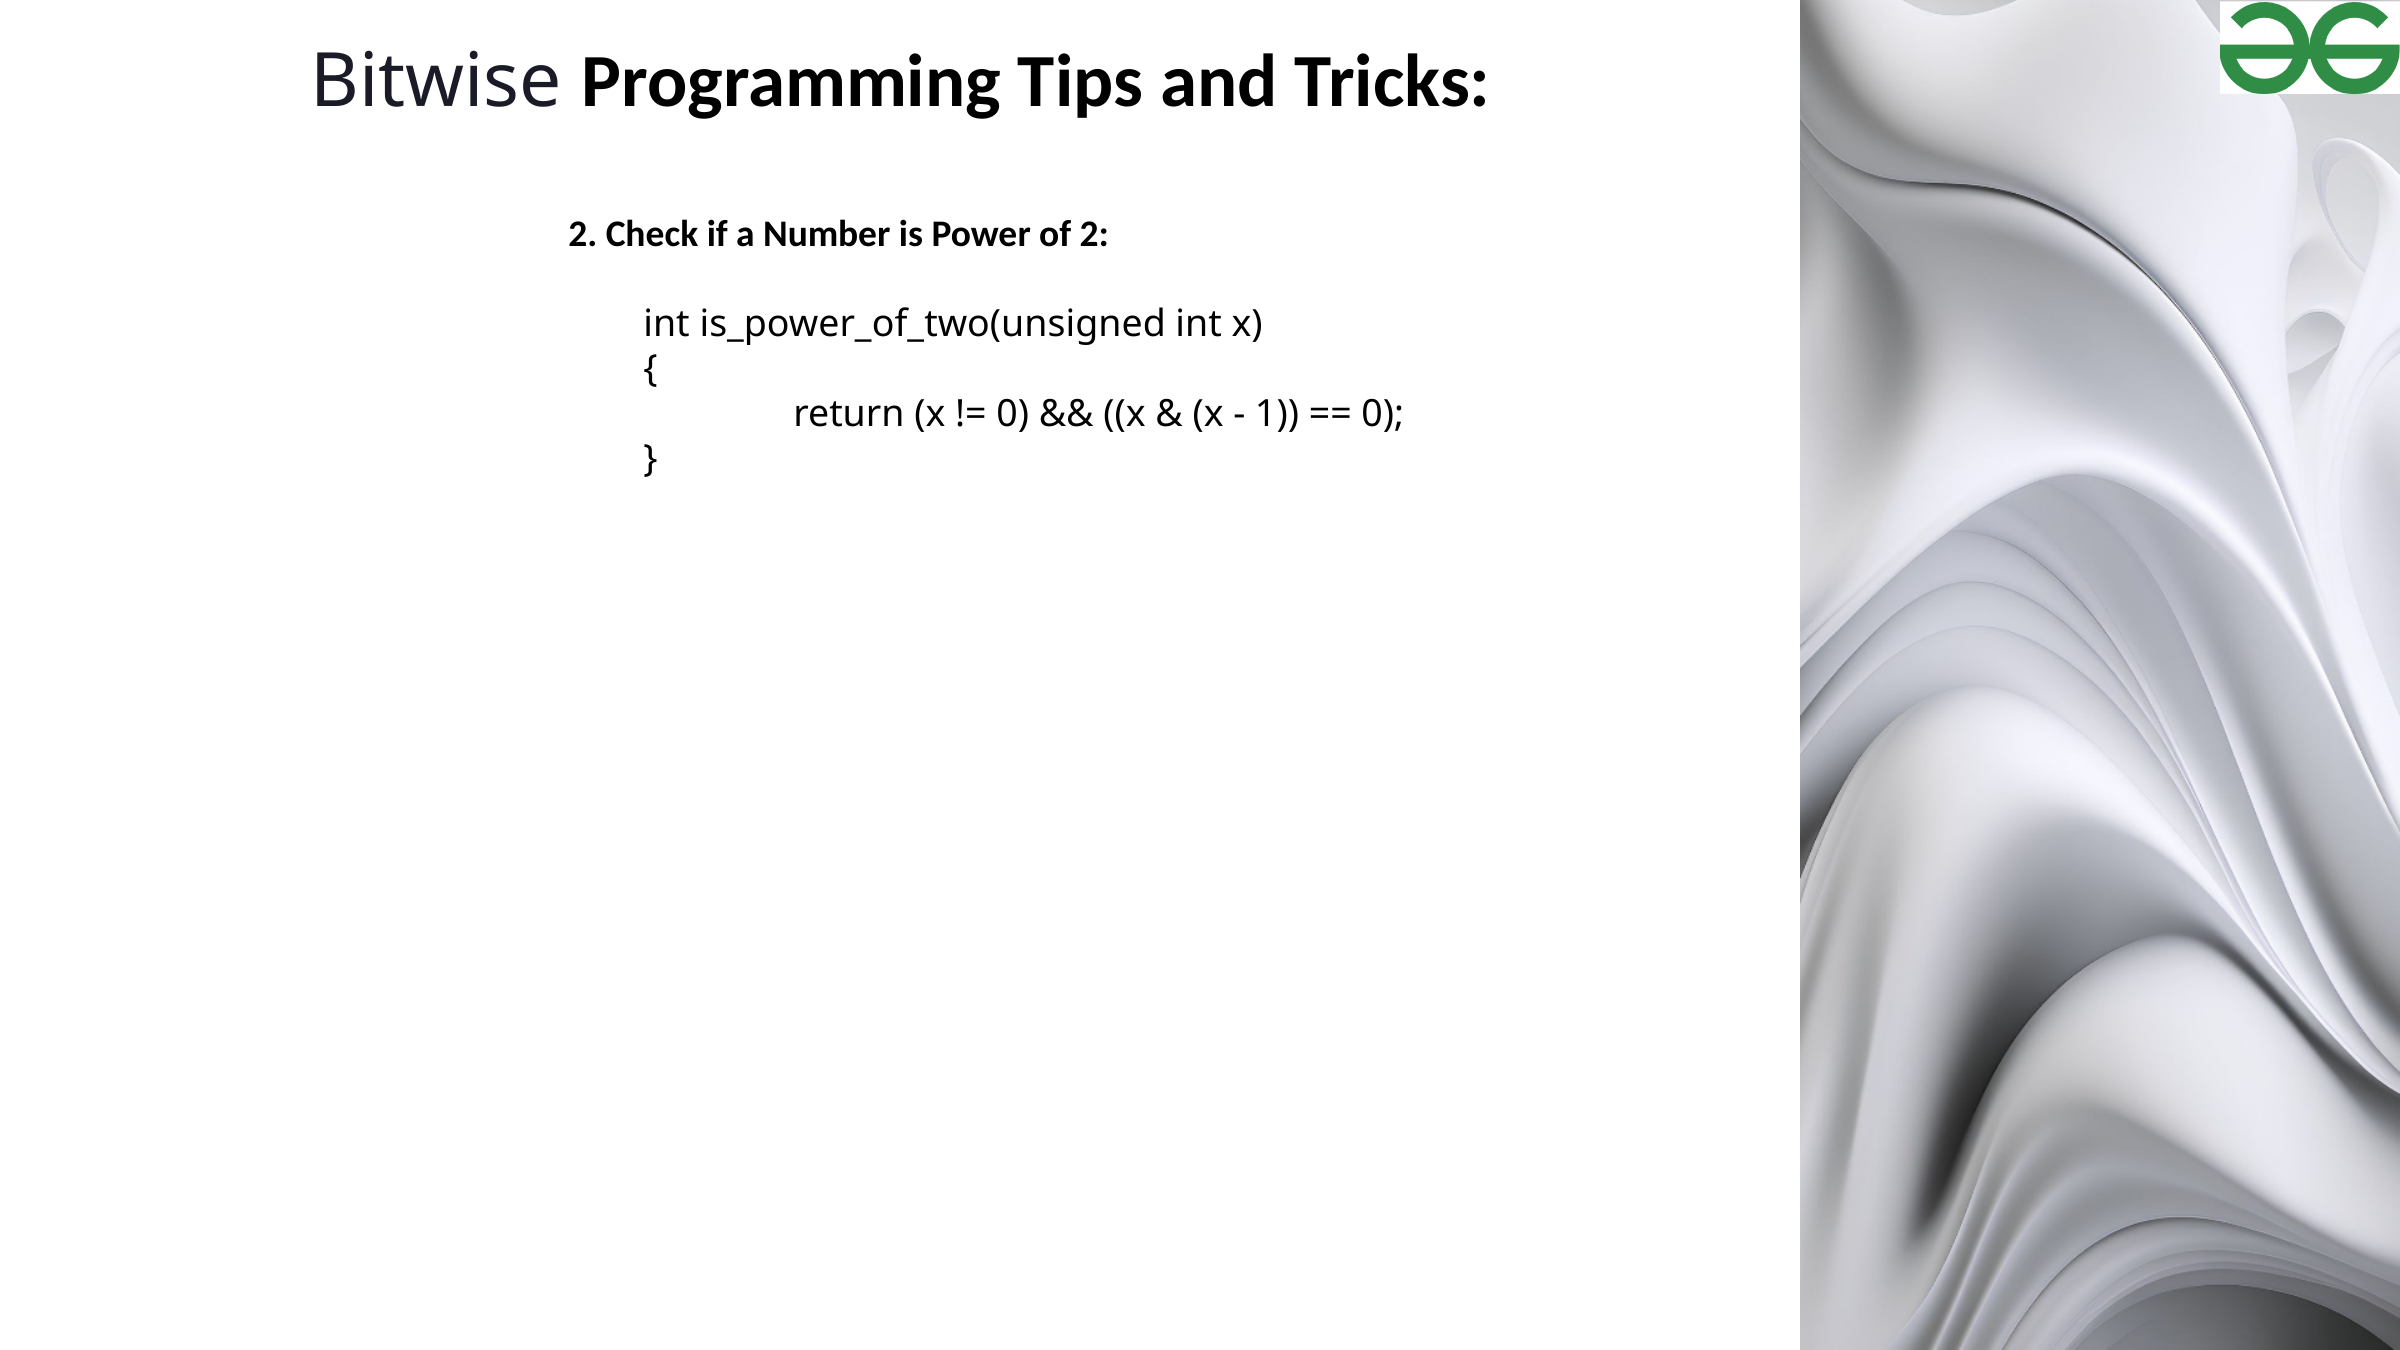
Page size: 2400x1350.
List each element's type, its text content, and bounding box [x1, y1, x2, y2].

text_box 2. Check if a Number is Power of 2: int is_power_of_two(unsigned int x) { return (x != 0) && ((x & (x - 1)) == 0); } [553, 201, 1430, 486]
picture [1799, 0, 2400, 1350]
text_box Bitwise Programming Tips and Tricks: [296, 0, 1498, 86]
